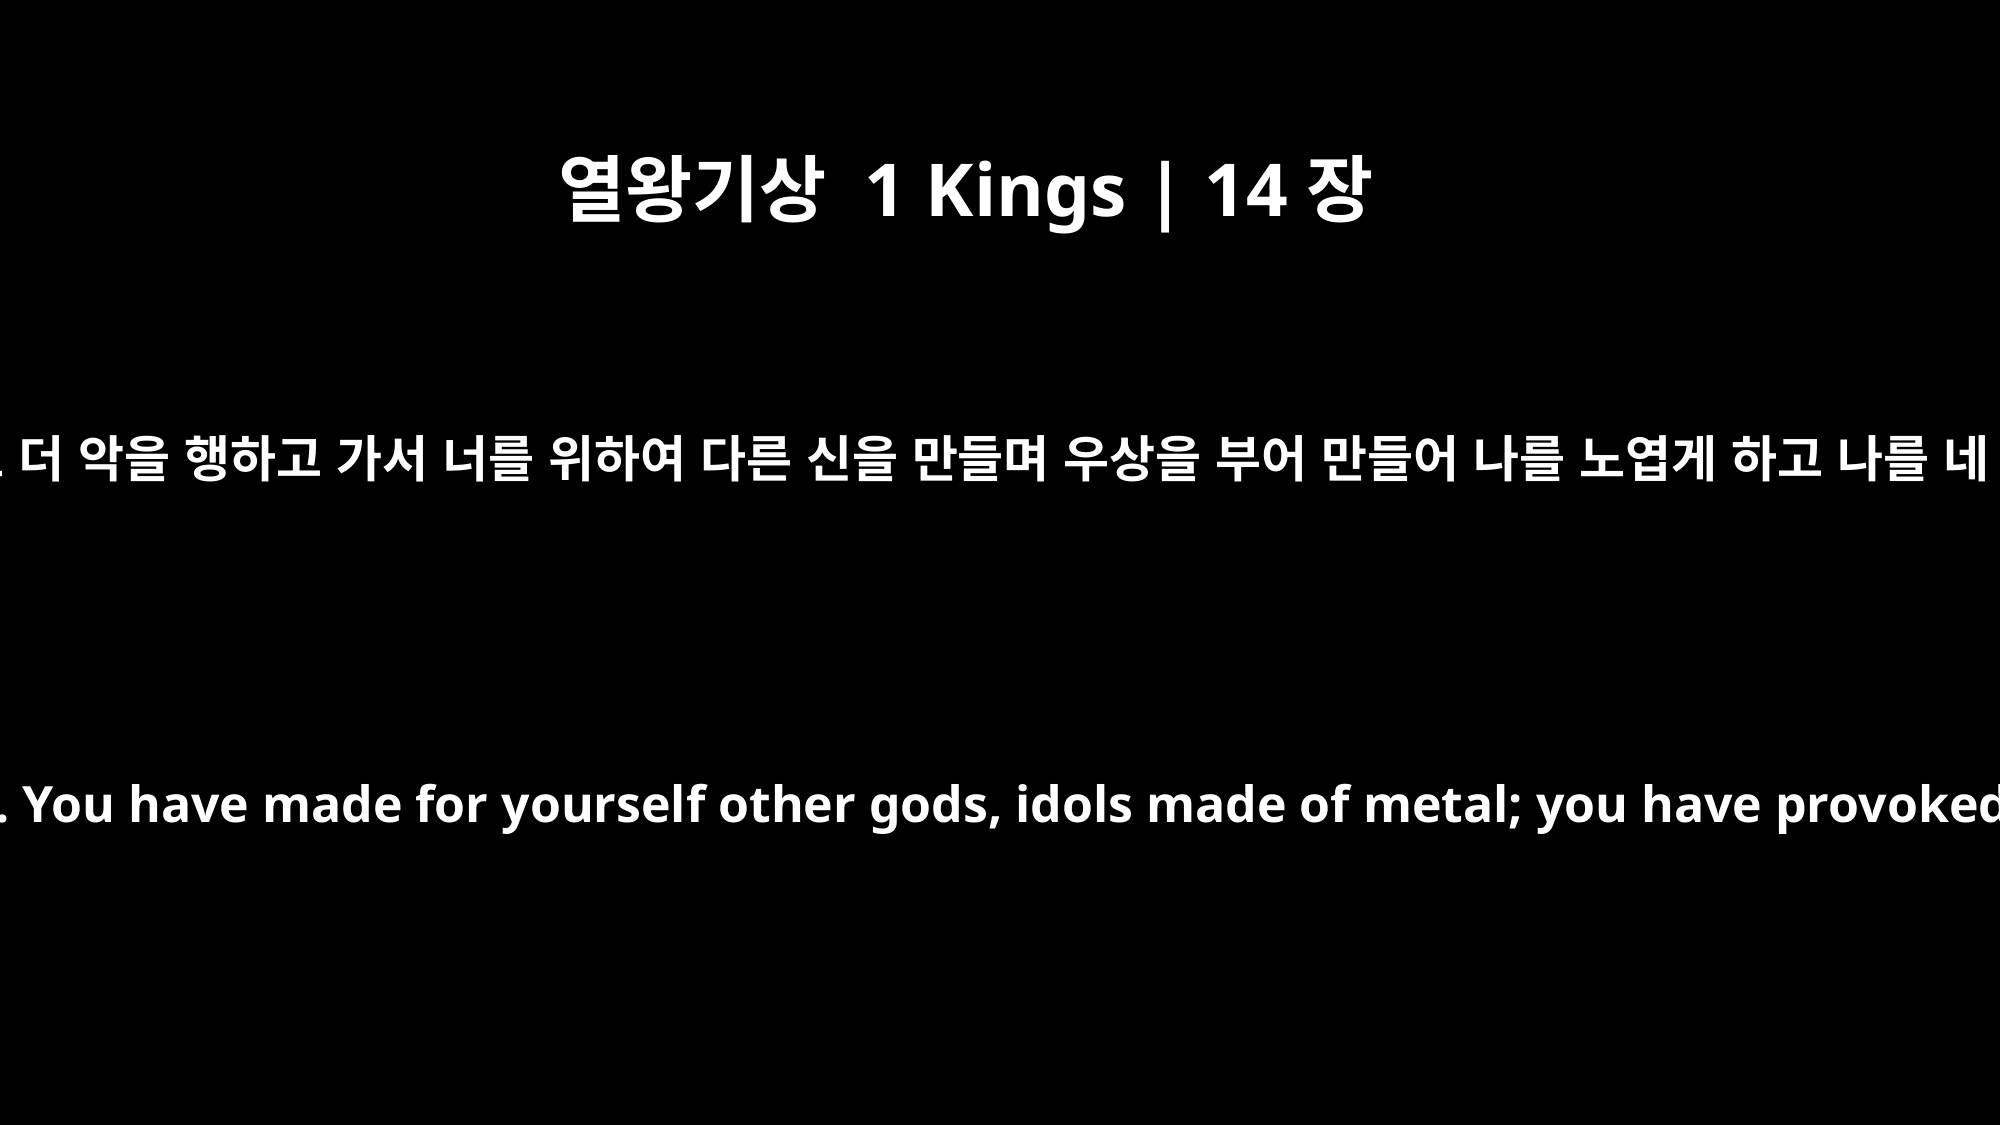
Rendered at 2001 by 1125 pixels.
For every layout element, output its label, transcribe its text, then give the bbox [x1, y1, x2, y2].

text_box 9 네 이전 사람들보다도 더 악을 행하고 가서 너를 위하여 다른 신을 만들며 우상을 부어 만들어 나를 노엽게 하고 나를 네 등 뒤에 버렸도다 [0, 359, 2000, 495]
text_box 열왕기상 1 Kings | 14장 [543, 136, 1389, 239]
text_box You have done more evil than all who lived before you. You have made for yourself other gods, idols made of metal; you have provoked me to anger and thrust me behind your back. [0, 764, 2000, 840]
